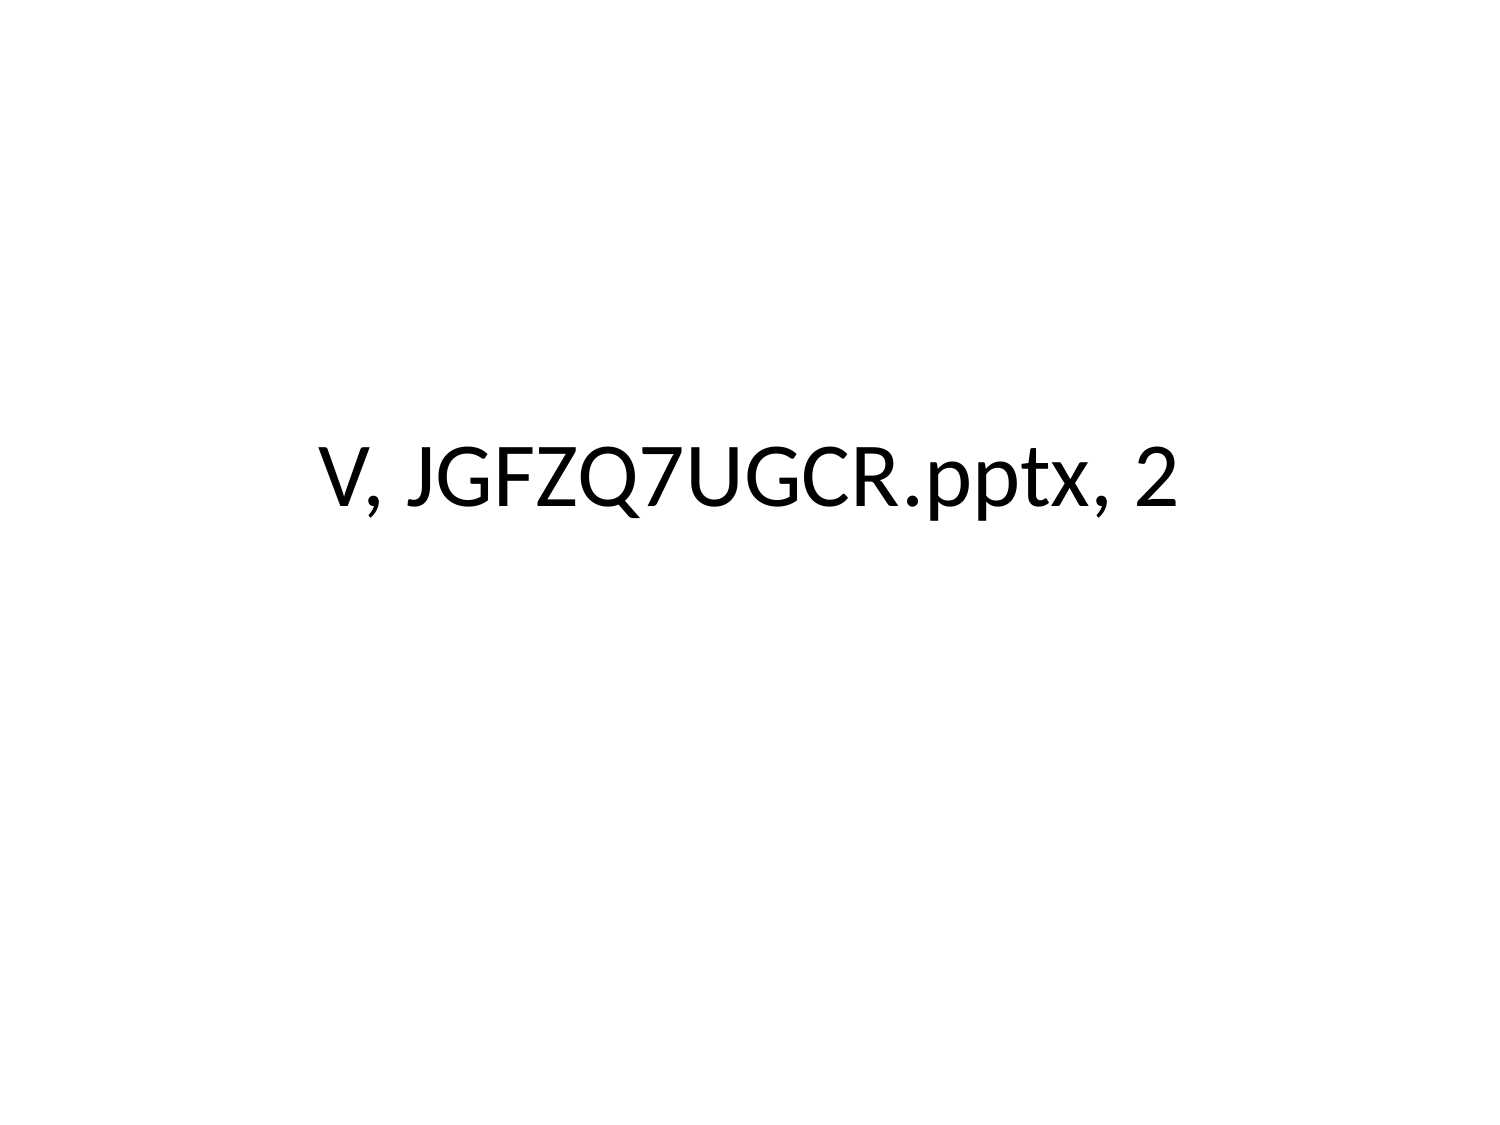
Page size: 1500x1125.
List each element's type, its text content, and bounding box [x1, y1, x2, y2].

title V, JGFZQ7UGCR.pptx, 2 [112, 349, 1388, 591]
